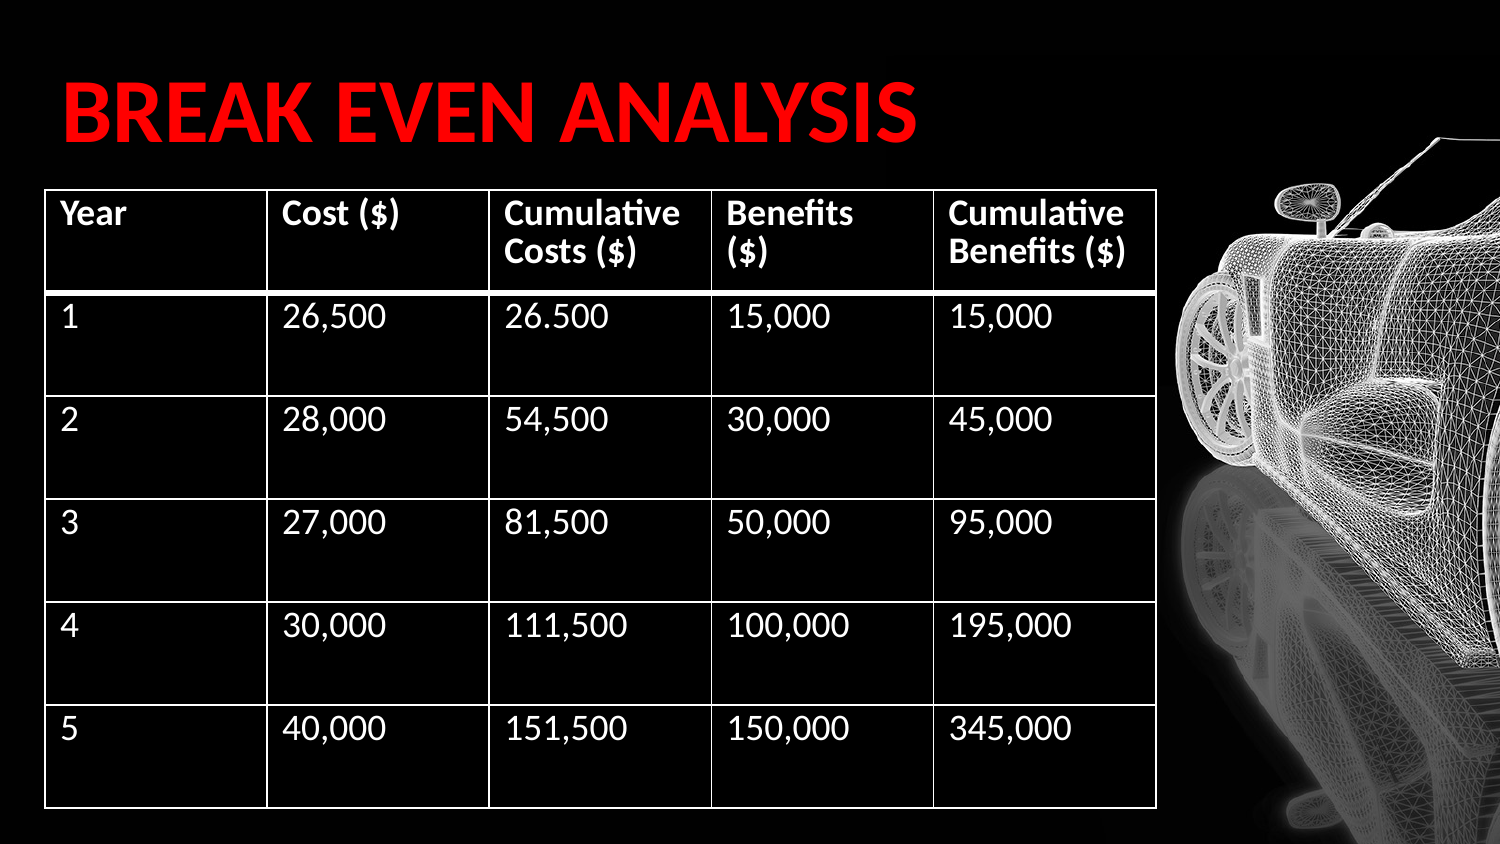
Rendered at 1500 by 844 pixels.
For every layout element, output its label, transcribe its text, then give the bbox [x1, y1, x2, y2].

table_cell 15,000 [934, 296, 1155, 395]
table_cell 28,000 [268, 397, 488, 498]
table_cell 4 [46, 603, 266, 704]
table_cell 111,500 [490, 603, 711, 704]
table_header Cumulative Costs ($) [490, 191, 711, 290]
table_cell 15,000 [712, 296, 933, 395]
table_cell 2 [46, 397, 266, 498]
table_header Year [46, 191, 266, 290]
picture [0, 0, 1500, 844]
table_header Cumulative Benefits ($) [934, 191, 1155, 290]
table_cell 30,000 [268, 603, 488, 704]
table_cell 30,000 [712, 397, 933, 498]
table_cell 100,000 [712, 603, 933, 704]
table_cell 26,500 [268, 296, 488, 395]
table_cell 150,000 [712, 706, 933, 807]
table_header Cost ($) [268, 191, 488, 290]
table_cell 40,000 [268, 706, 488, 807]
table_cell 50,000 [712, 500, 933, 601]
table_cell 45,000 [934, 397, 1155, 498]
table_cell 27,000 [268, 500, 488, 601]
table_cell 151,500 [490, 706, 711, 807]
table_cell 1 [46, 296, 266, 395]
table_cell 54,500 [490, 397, 711, 498]
table_header Benefits ($) [712, 191, 933, 290]
table_cell 3 [46, 500, 266, 601]
table_cell 26.500 [490, 296, 711, 395]
table_cell 195,000 [934, 603, 1155, 704]
table_cell 81,500 [490, 500, 711, 601]
title BREAK EVEN ANALYSIS [44, 52, 936, 161]
table_cell 95,000 [934, 500, 1155, 601]
table_cell 345,000 [934, 706, 1155, 807]
table_cell 5 [46, 706, 266, 807]
